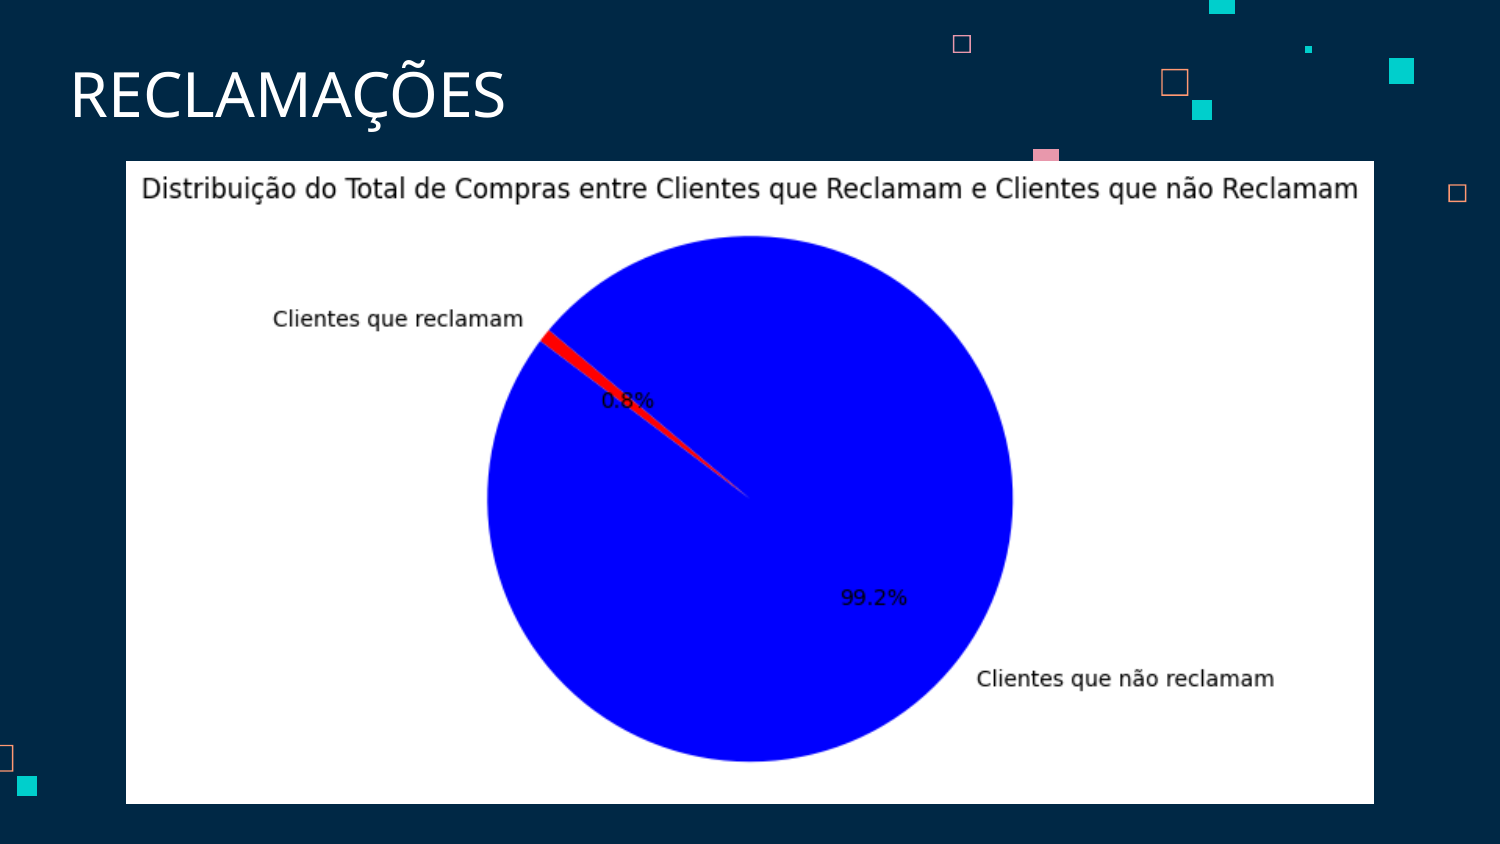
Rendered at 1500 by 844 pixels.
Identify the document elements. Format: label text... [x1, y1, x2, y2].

picture [126, 161, 1374, 805]
title RECLAMAÇÕES [55, 50, 831, 146]
